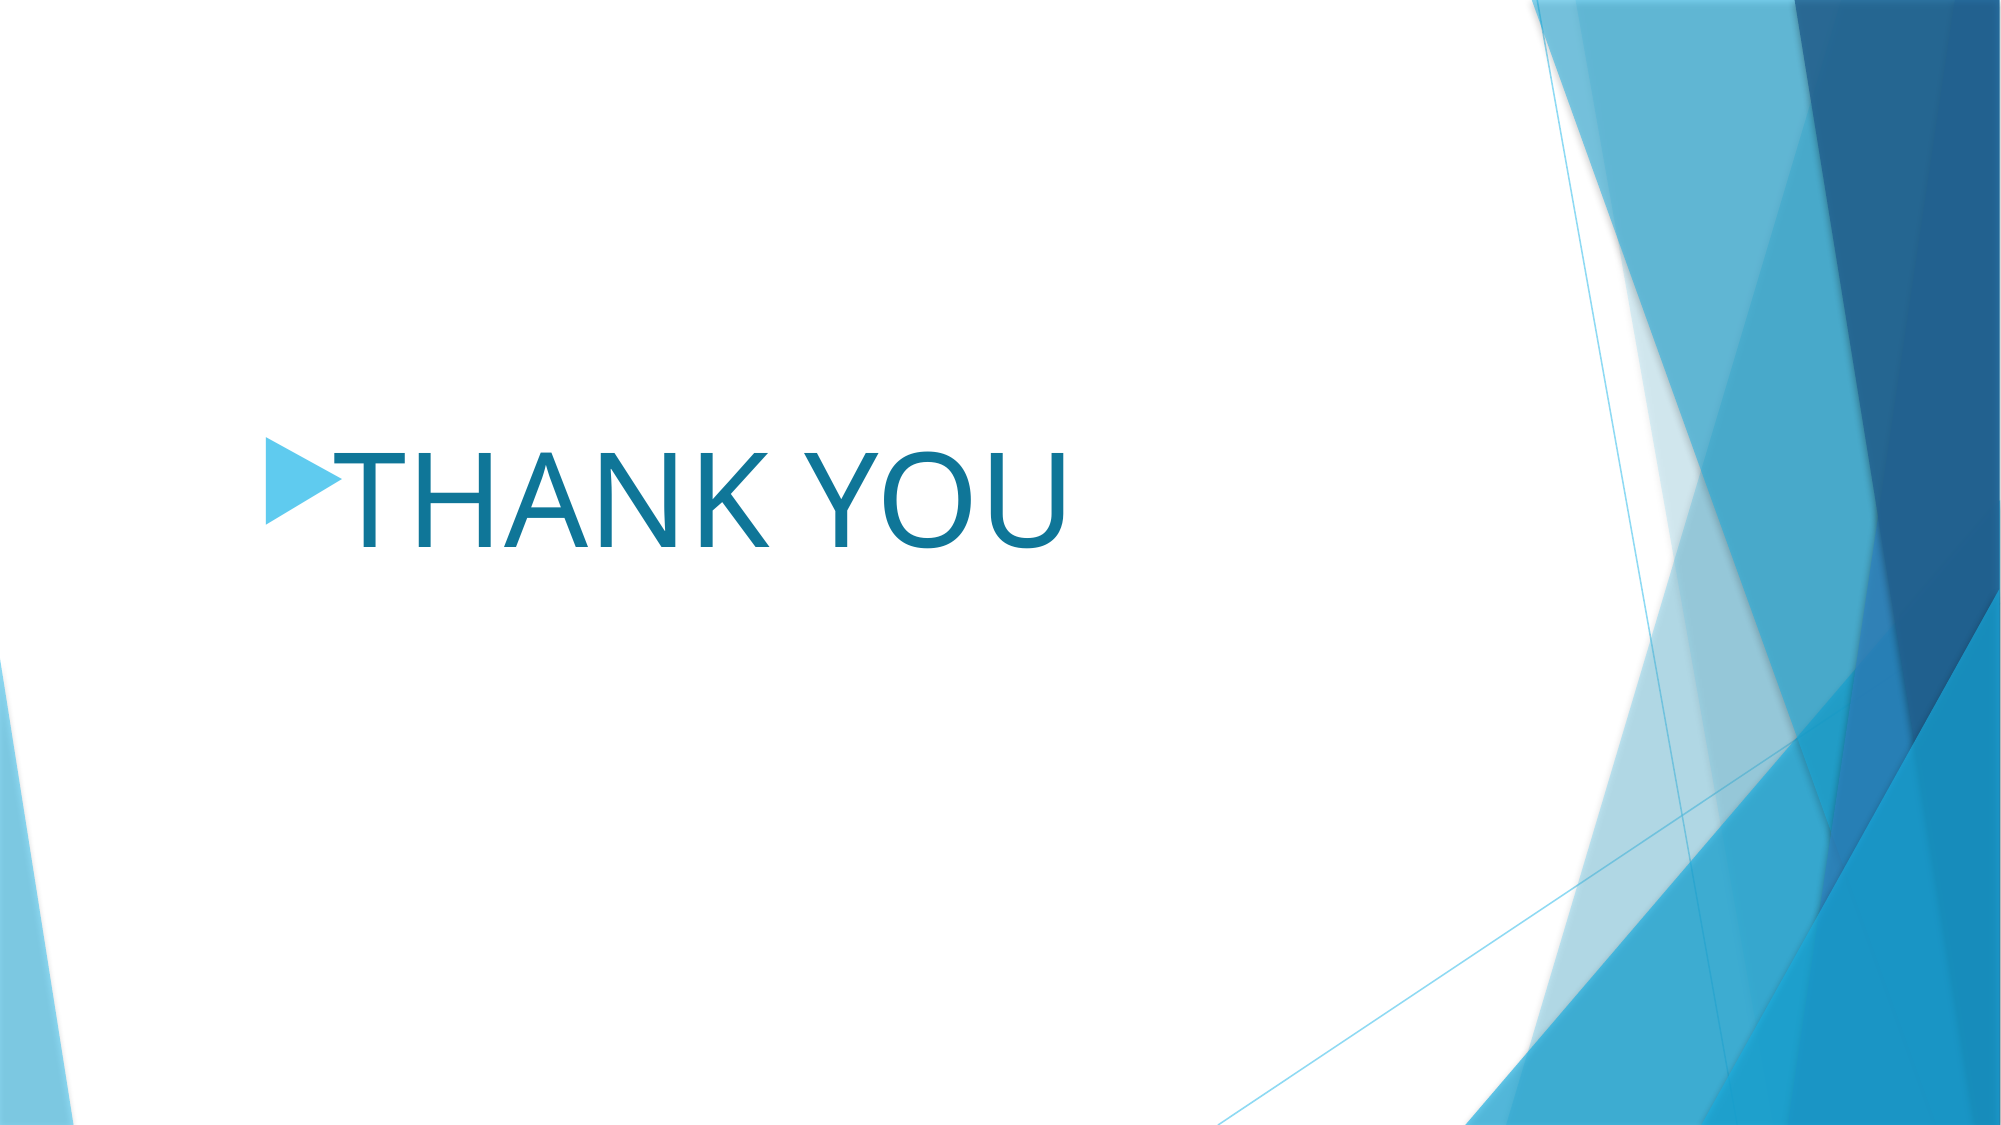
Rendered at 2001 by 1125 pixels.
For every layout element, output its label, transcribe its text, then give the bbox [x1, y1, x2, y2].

list THANK YOU [241, 408, 1297, 673]
